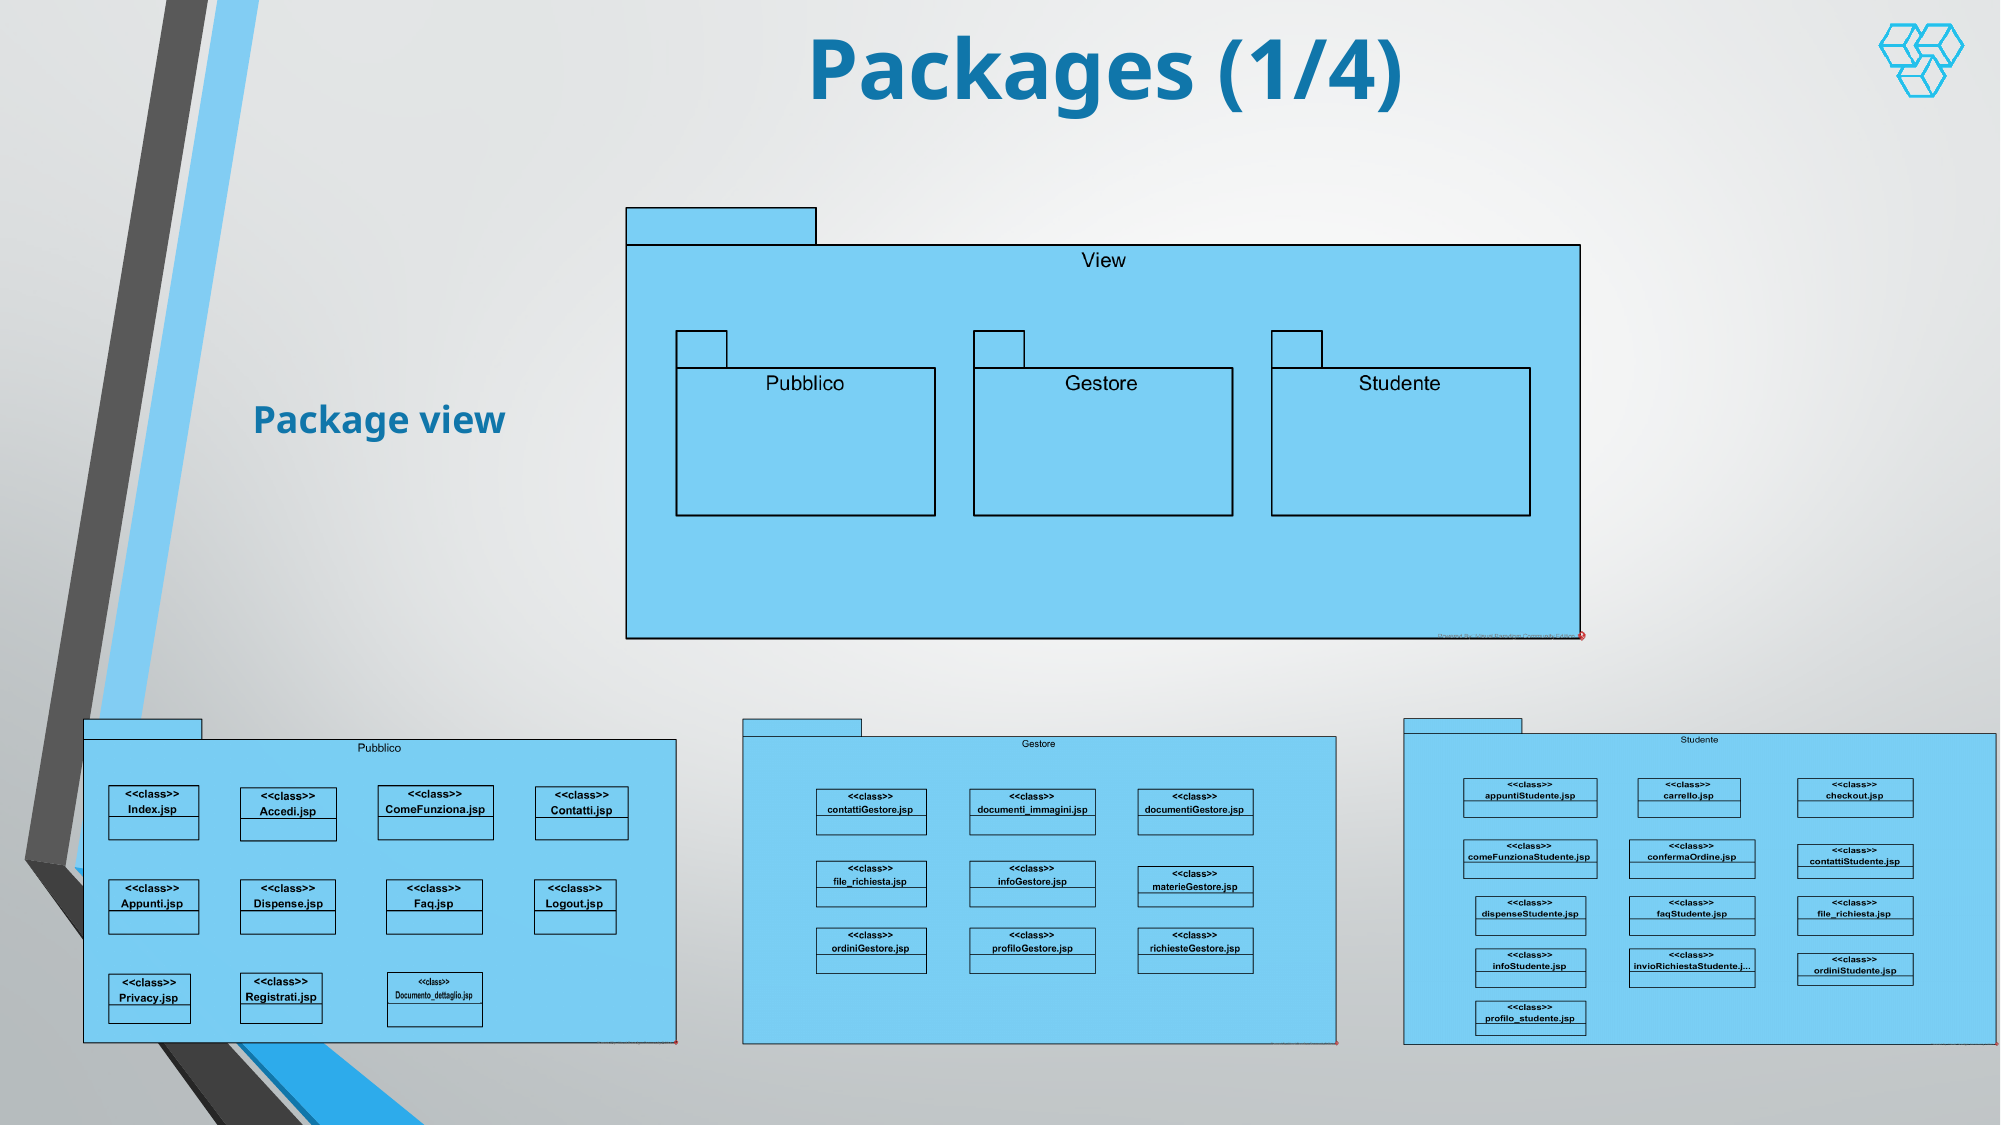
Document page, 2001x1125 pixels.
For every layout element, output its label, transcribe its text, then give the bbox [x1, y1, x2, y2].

text_box Packages (1/4) [283, 0, 1928, 132]
picture [622, 204, 1589, 646]
picture [1869, 1, 1972, 113]
picture [1401, 717, 2000, 1049]
picture [741, 717, 1340, 1048]
text_box Package view [237, 381, 607, 469]
picture [80, 717, 680, 1048]
